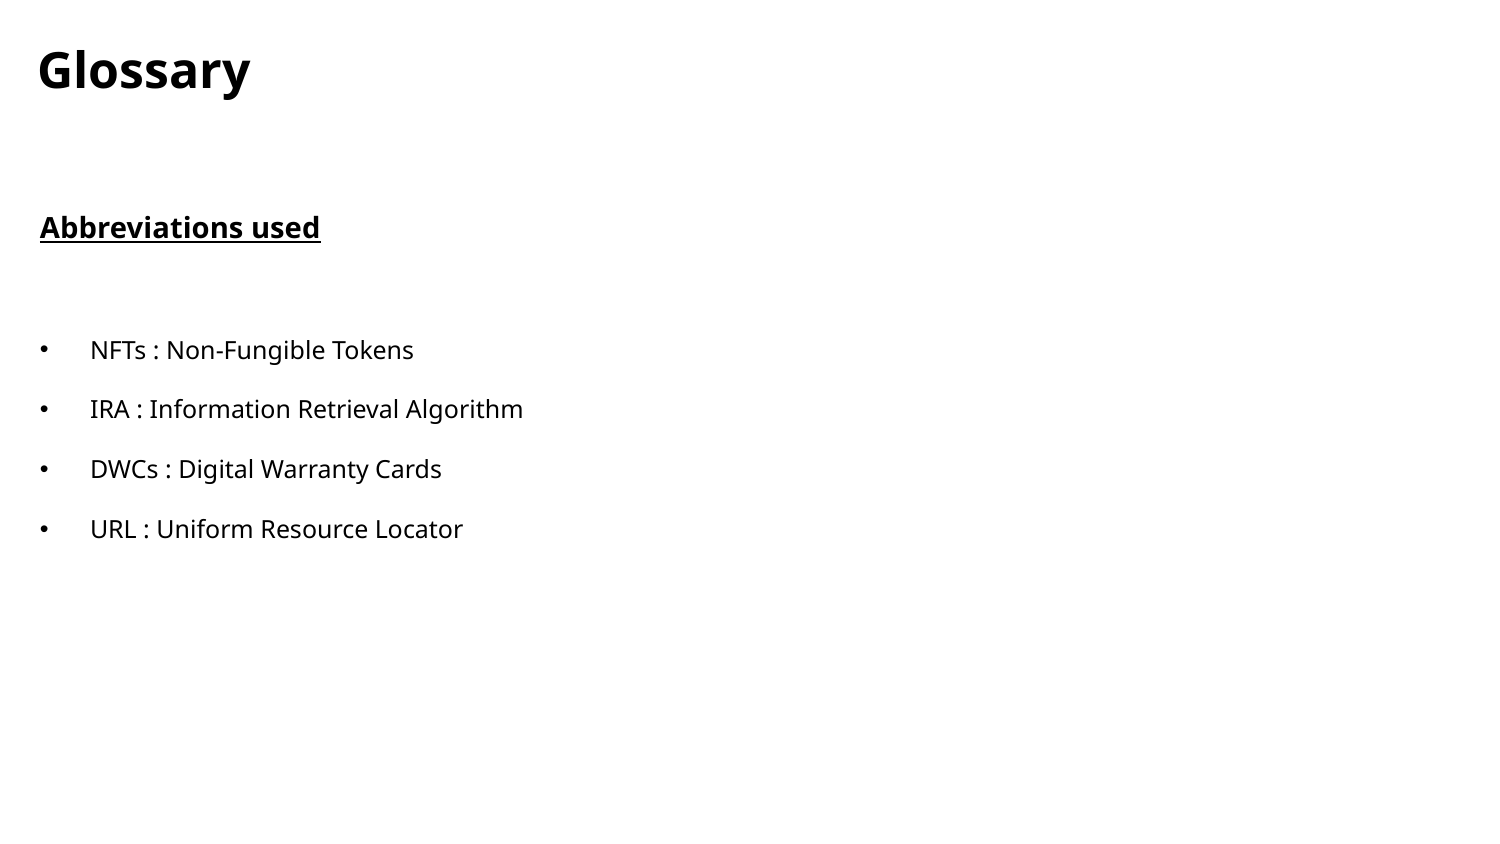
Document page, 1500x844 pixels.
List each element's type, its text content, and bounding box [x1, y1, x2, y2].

text_box Glossary [22, 23, 1255, 142]
text_box Abbreviations used NFTs : Non-Fungible Tokens IRA : Information Retrieval Algorithm DWCs : Digital Warranty Cards URL : Uniform Resource Locator [0, 194, 1453, 409]
